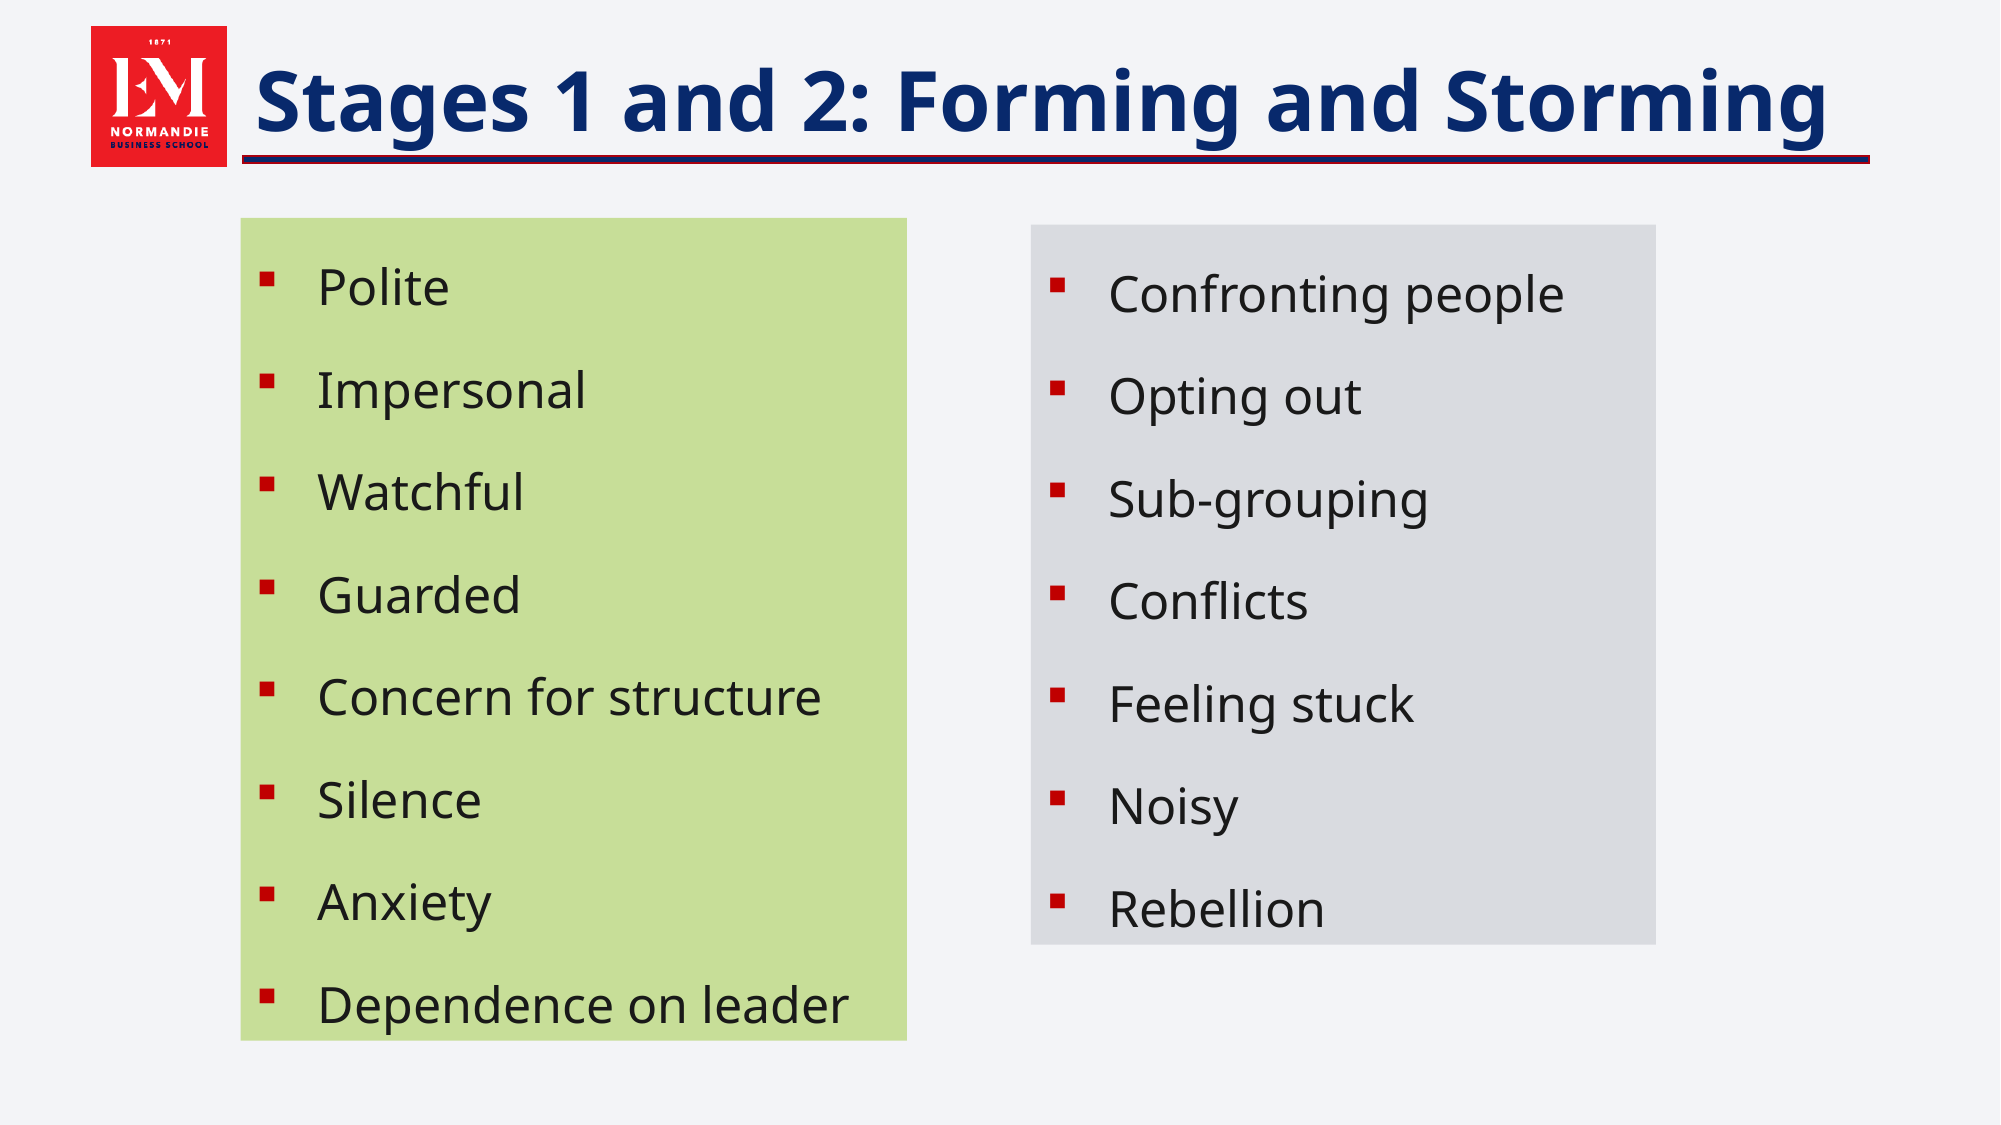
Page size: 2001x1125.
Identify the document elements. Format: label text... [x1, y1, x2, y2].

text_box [240, 217, 1656, 1057]
picture [91, 26, 227, 167]
title Stages 1 and 2: Forming and Storming [240, 0, 1914, 219]
